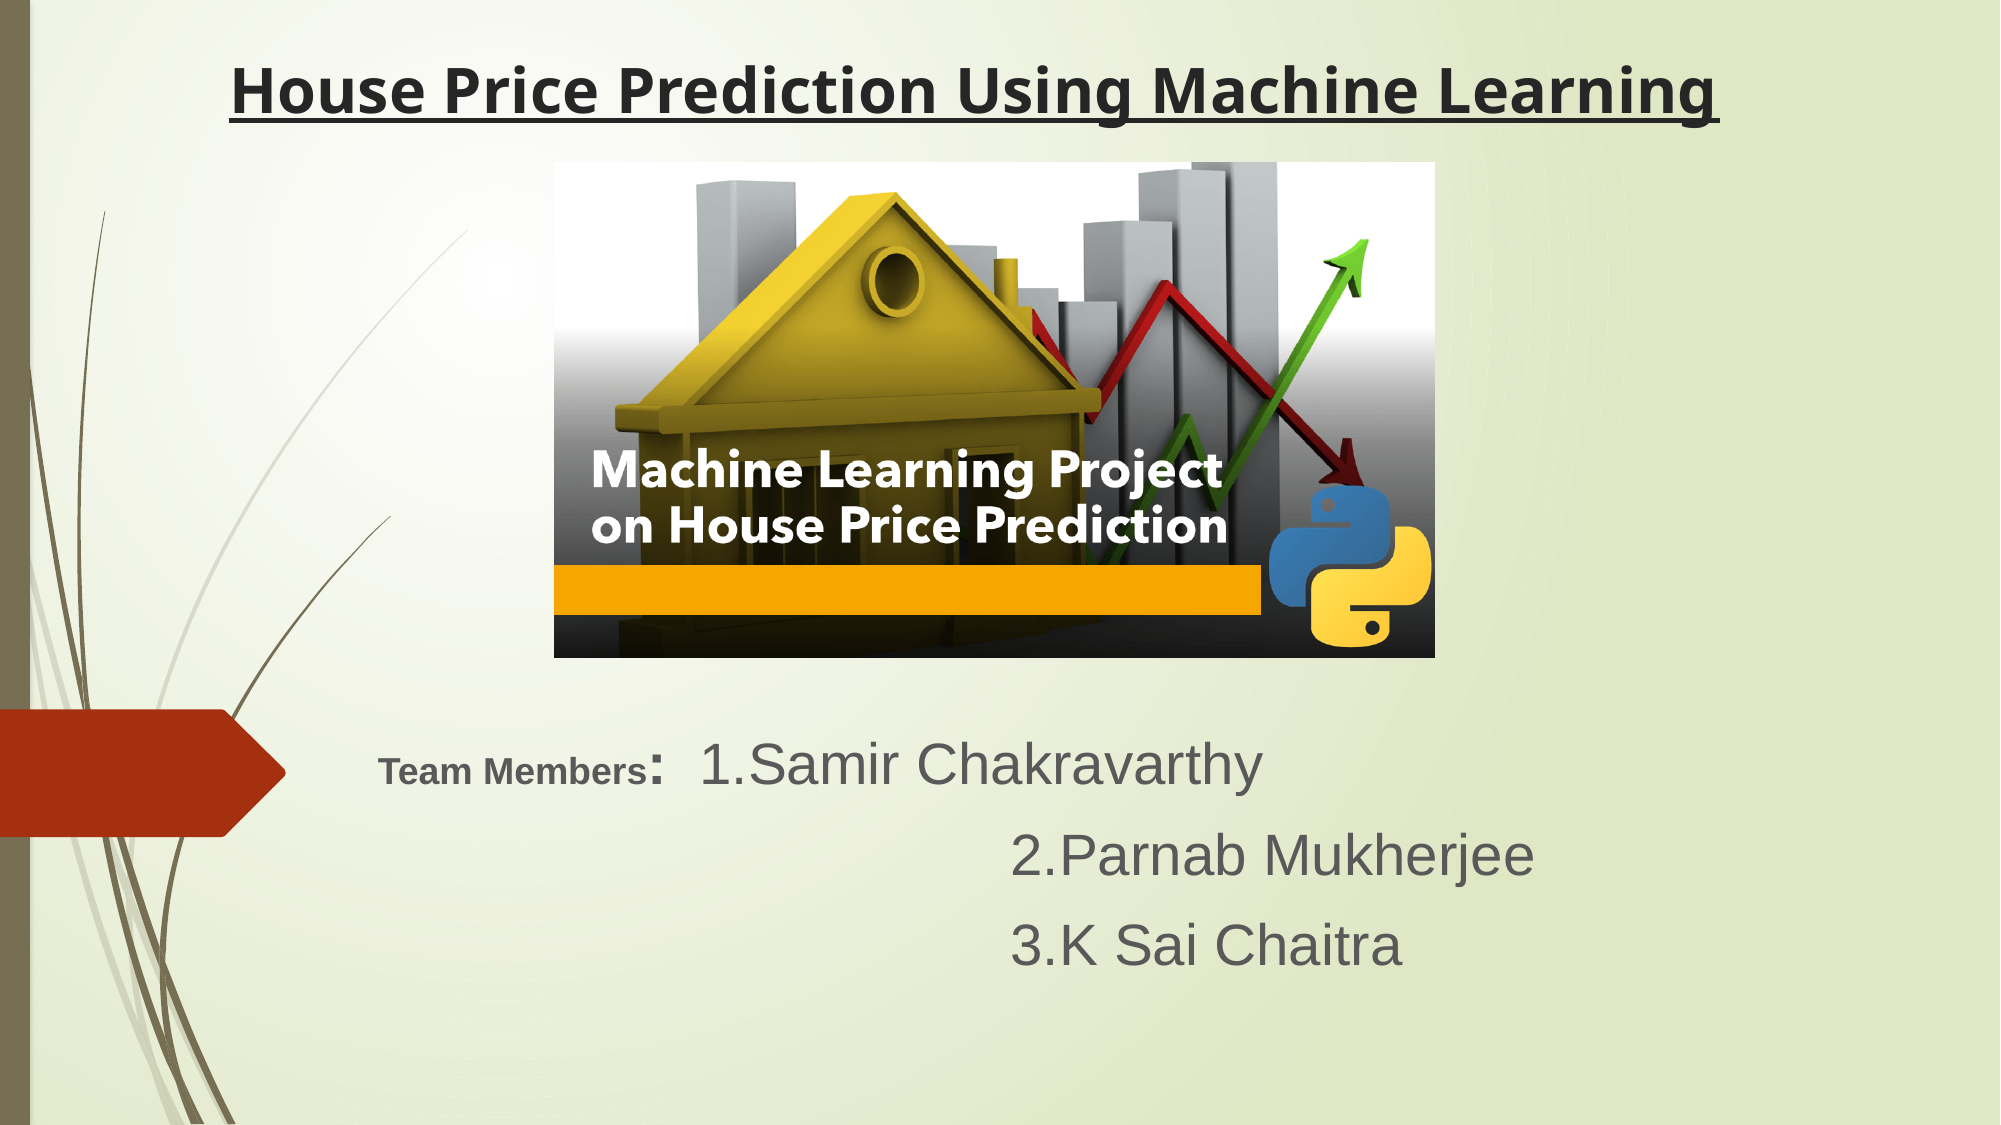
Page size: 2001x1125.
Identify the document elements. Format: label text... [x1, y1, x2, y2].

subtitle Team Members: 1.Samir Chakravarthy 2.Parnab Mukherjee 3.K Sai Chaitra [362, 718, 1826, 1016]
picture [554, 162, 1436, 659]
title House Price Prediction Using Machine Learning [75, 40, 1874, 251]
